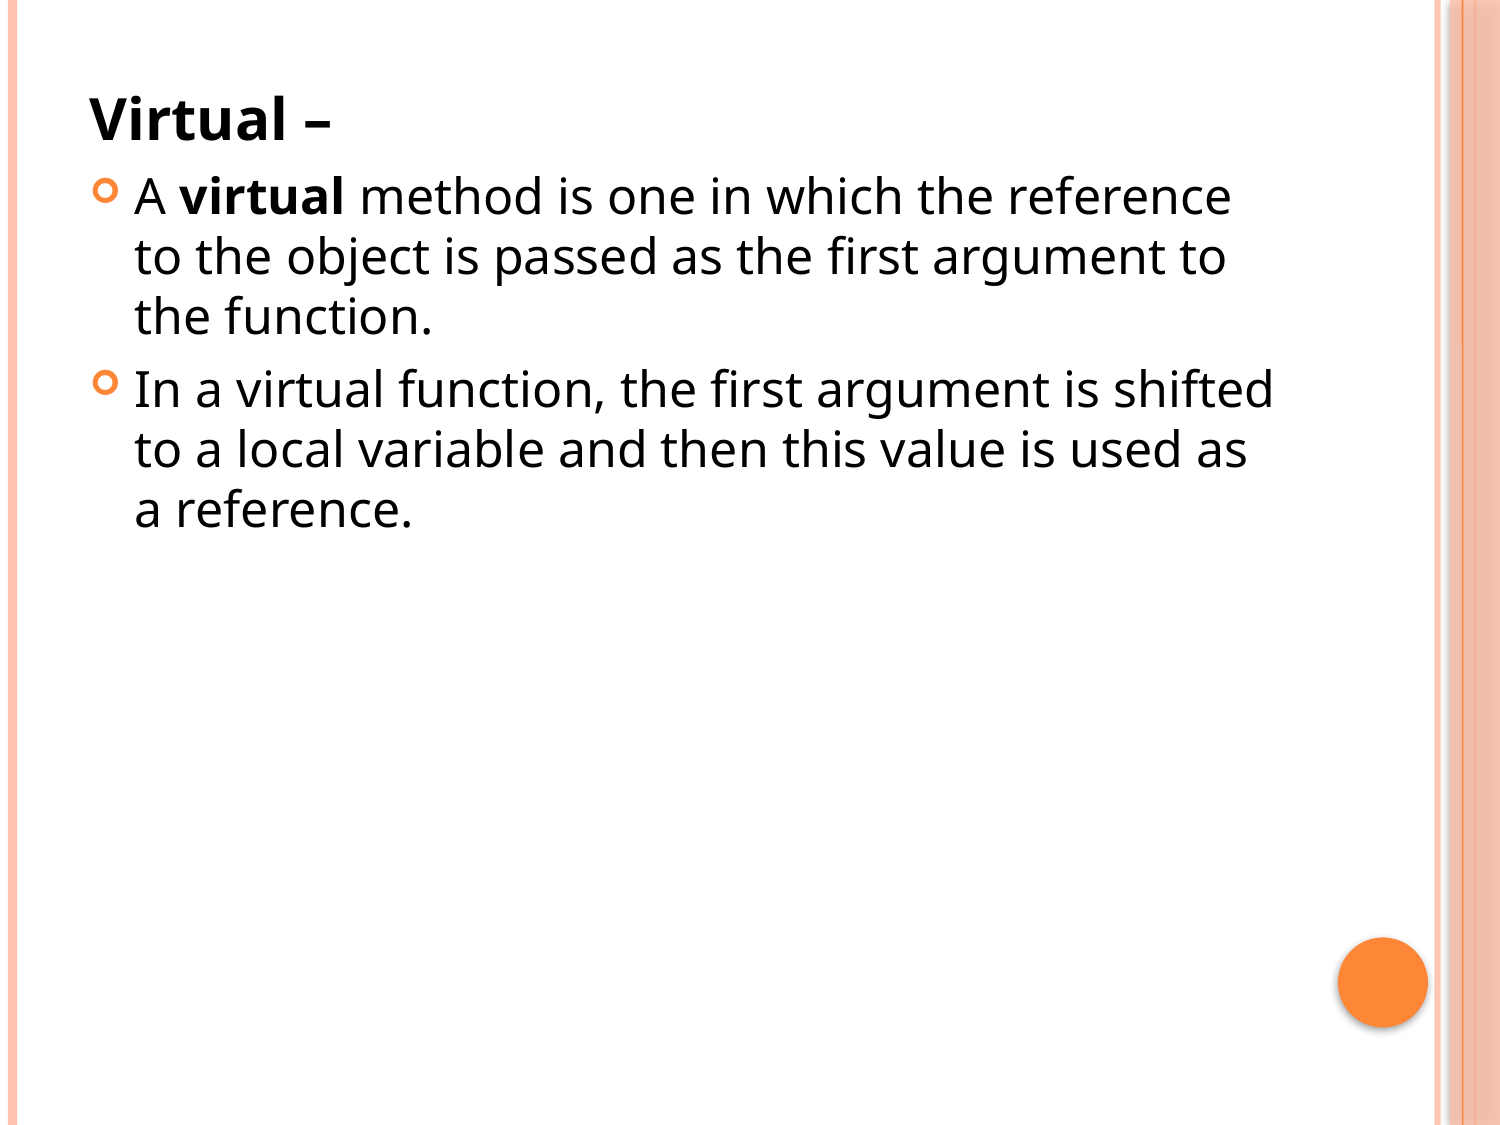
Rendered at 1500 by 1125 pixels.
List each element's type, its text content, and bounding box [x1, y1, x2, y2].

list Virtual – A virtual method is one in which the reference to the object is passed as the first argument to the function. In a virtual function, the first argument is shifted to a local variable and then this value is used as a reference. [75, 75, 1300, 1062]
